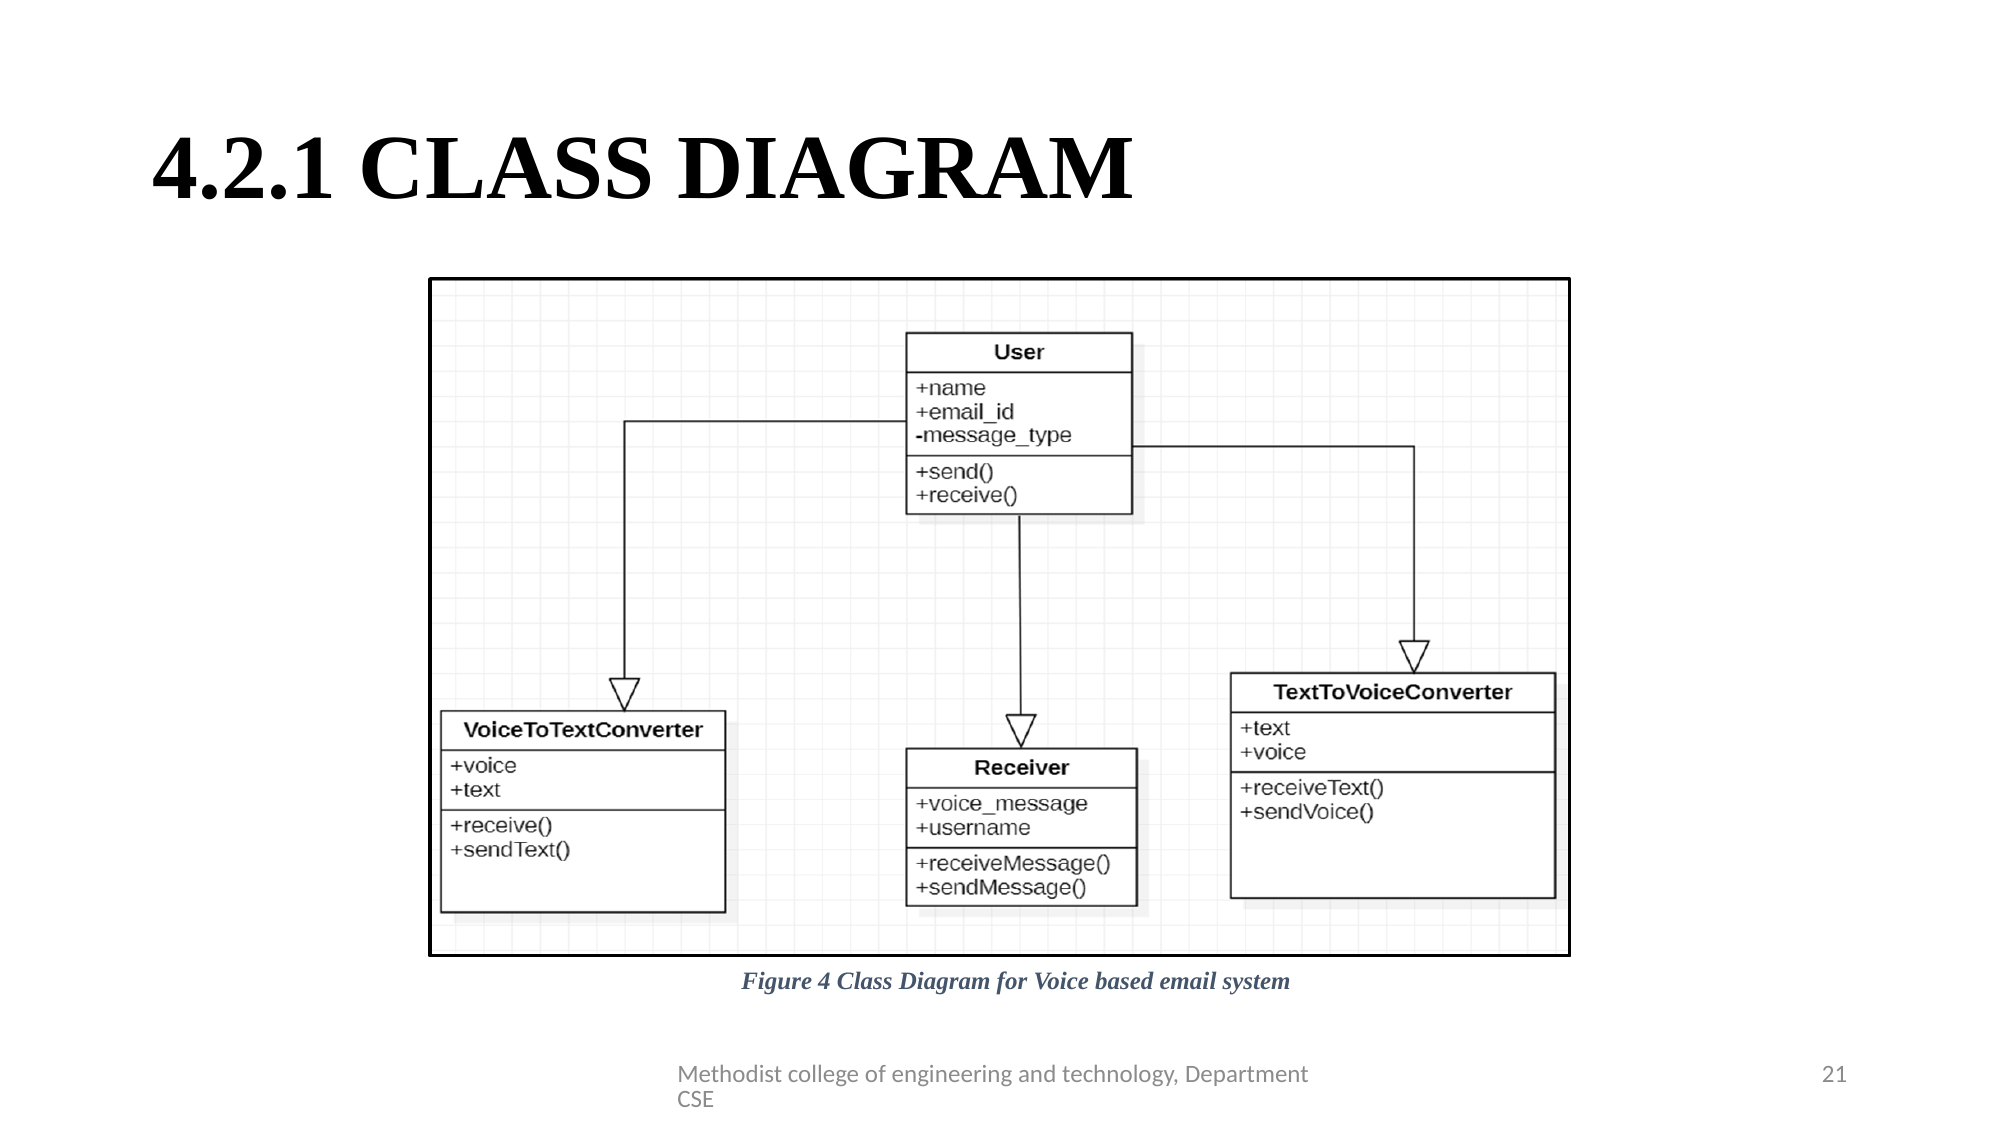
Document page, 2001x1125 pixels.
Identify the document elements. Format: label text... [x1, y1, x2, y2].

slide_number 21 [1412, 1042, 1863, 1103]
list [428, 277, 1572, 957]
footer Methodist college of engineering and technology, Department CSE [662, 1042, 1338, 1103]
text_box Figure 4 Class Diagram for Voice based email system [726, 957, 1307, 1002]
title 4.2.1 CLASS DIAGRAM [137, 59, 1863, 278]
